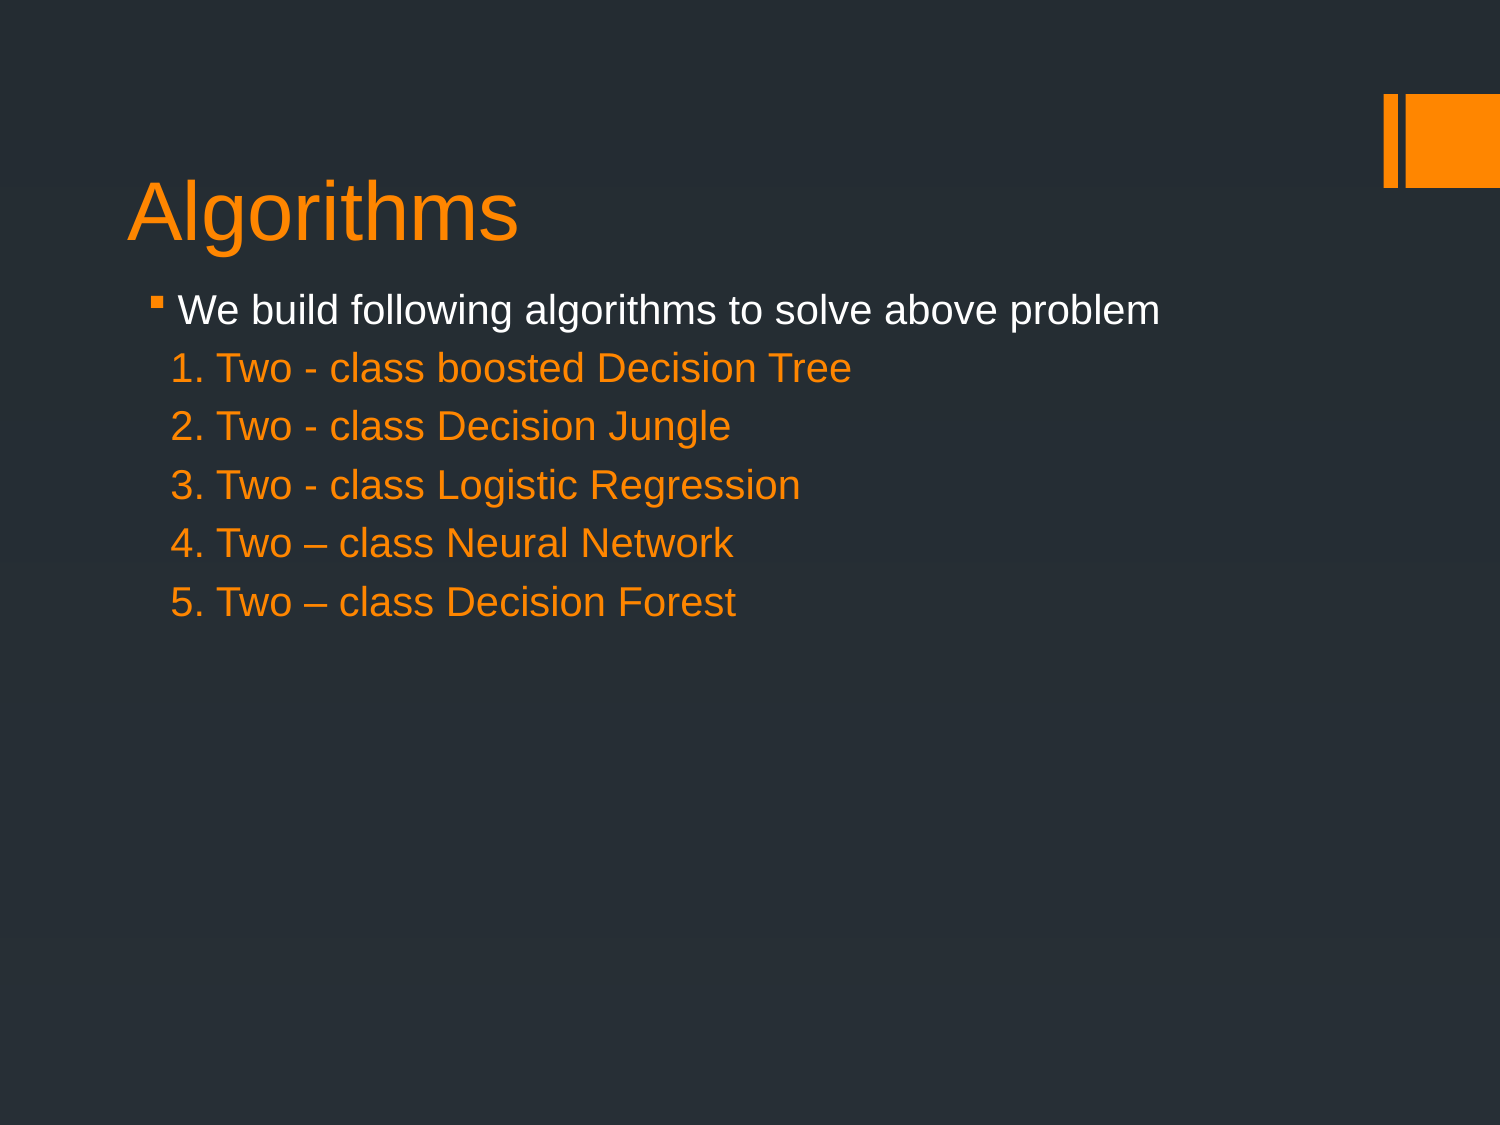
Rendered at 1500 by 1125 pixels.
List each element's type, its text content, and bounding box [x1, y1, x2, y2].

list We build following algorithms to solve above problem 1. Two - class boosted Decision Tree 2. Two - class Decision Jungle 3. Two - class Logistic Regression 4. Two – class Neural Network 5. Two – class Decision Forest [125, 275, 1325, 856]
title Algorithms [112, 75, 1313, 265]
